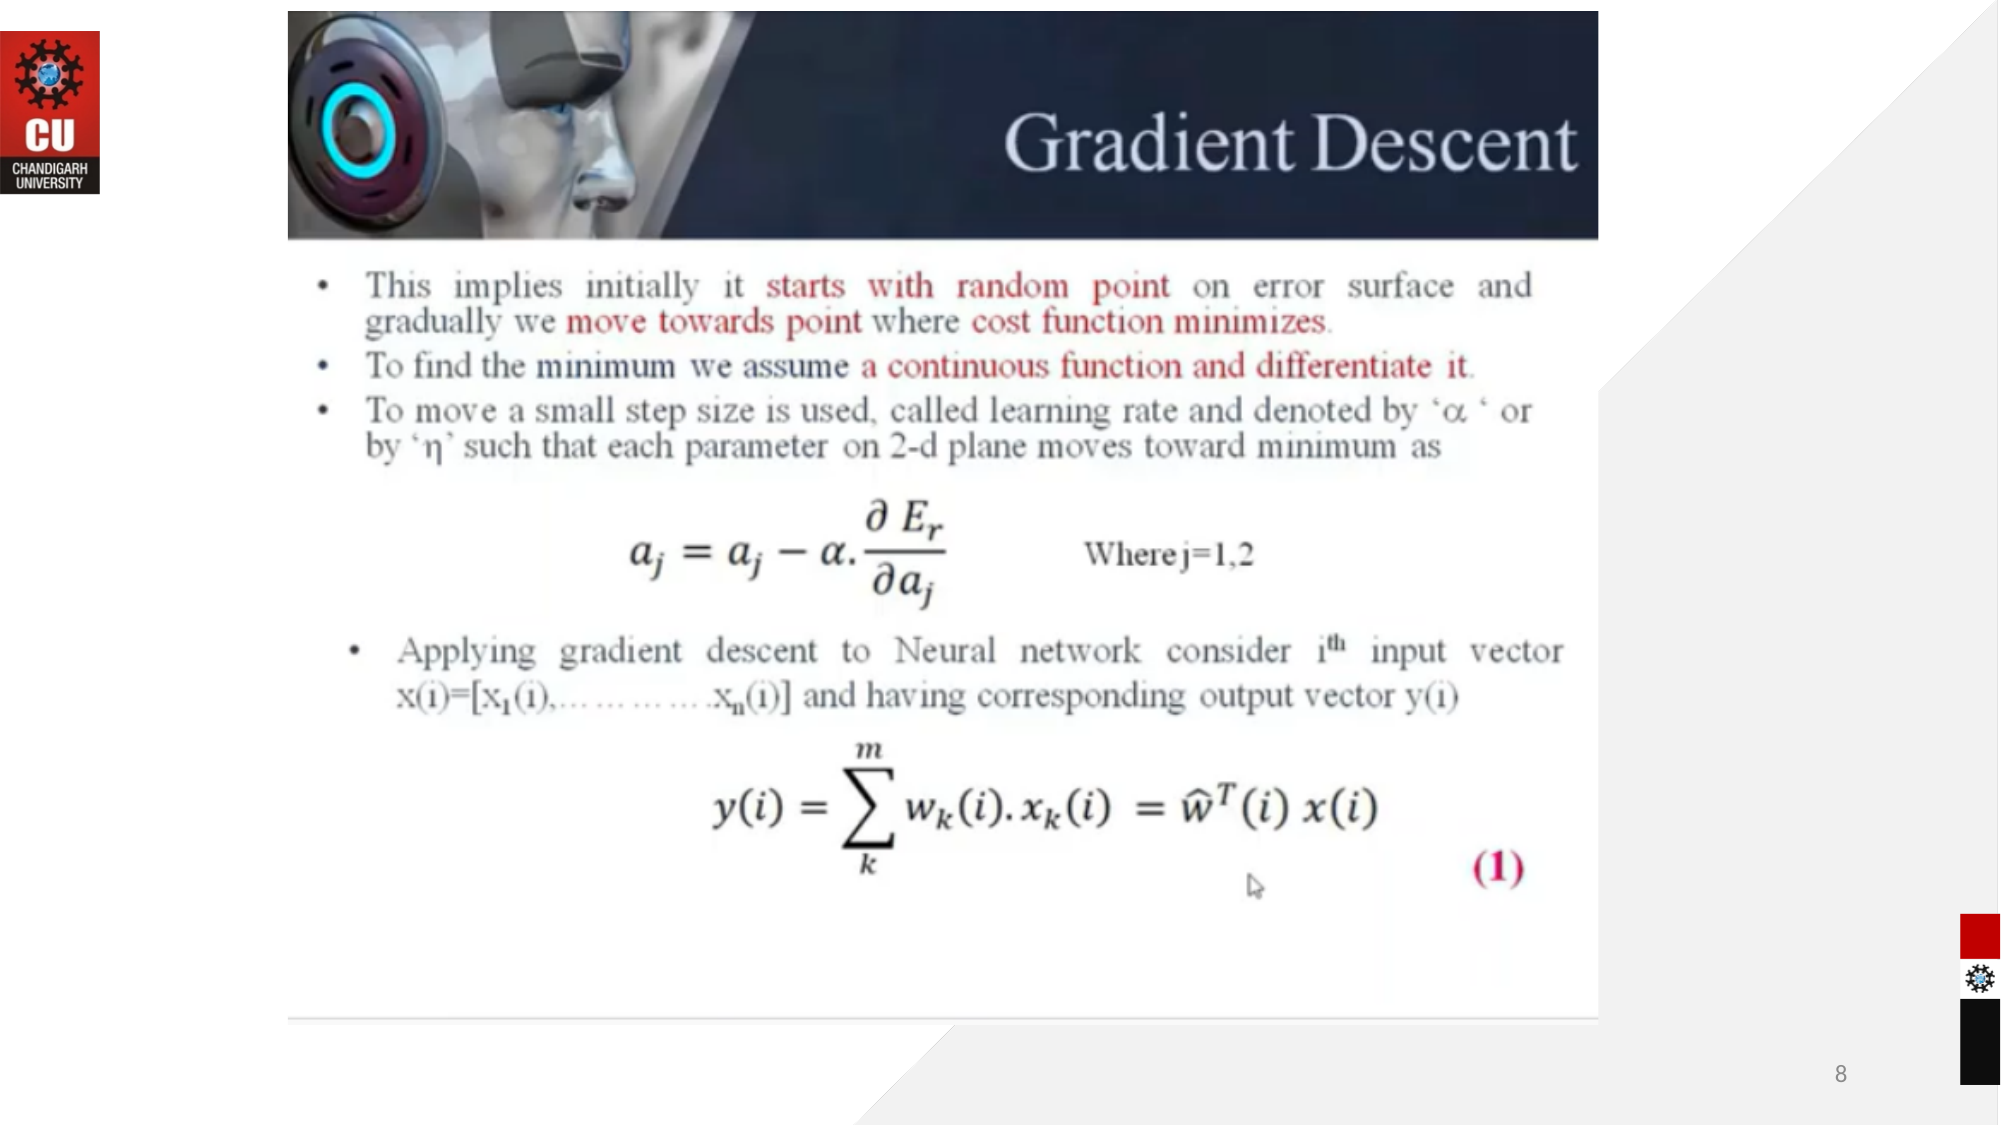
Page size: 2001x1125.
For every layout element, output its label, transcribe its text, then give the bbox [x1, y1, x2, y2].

slide_number 8 [1412, 1042, 1863, 1103]
picture [0, 0, 2001, 1125]
